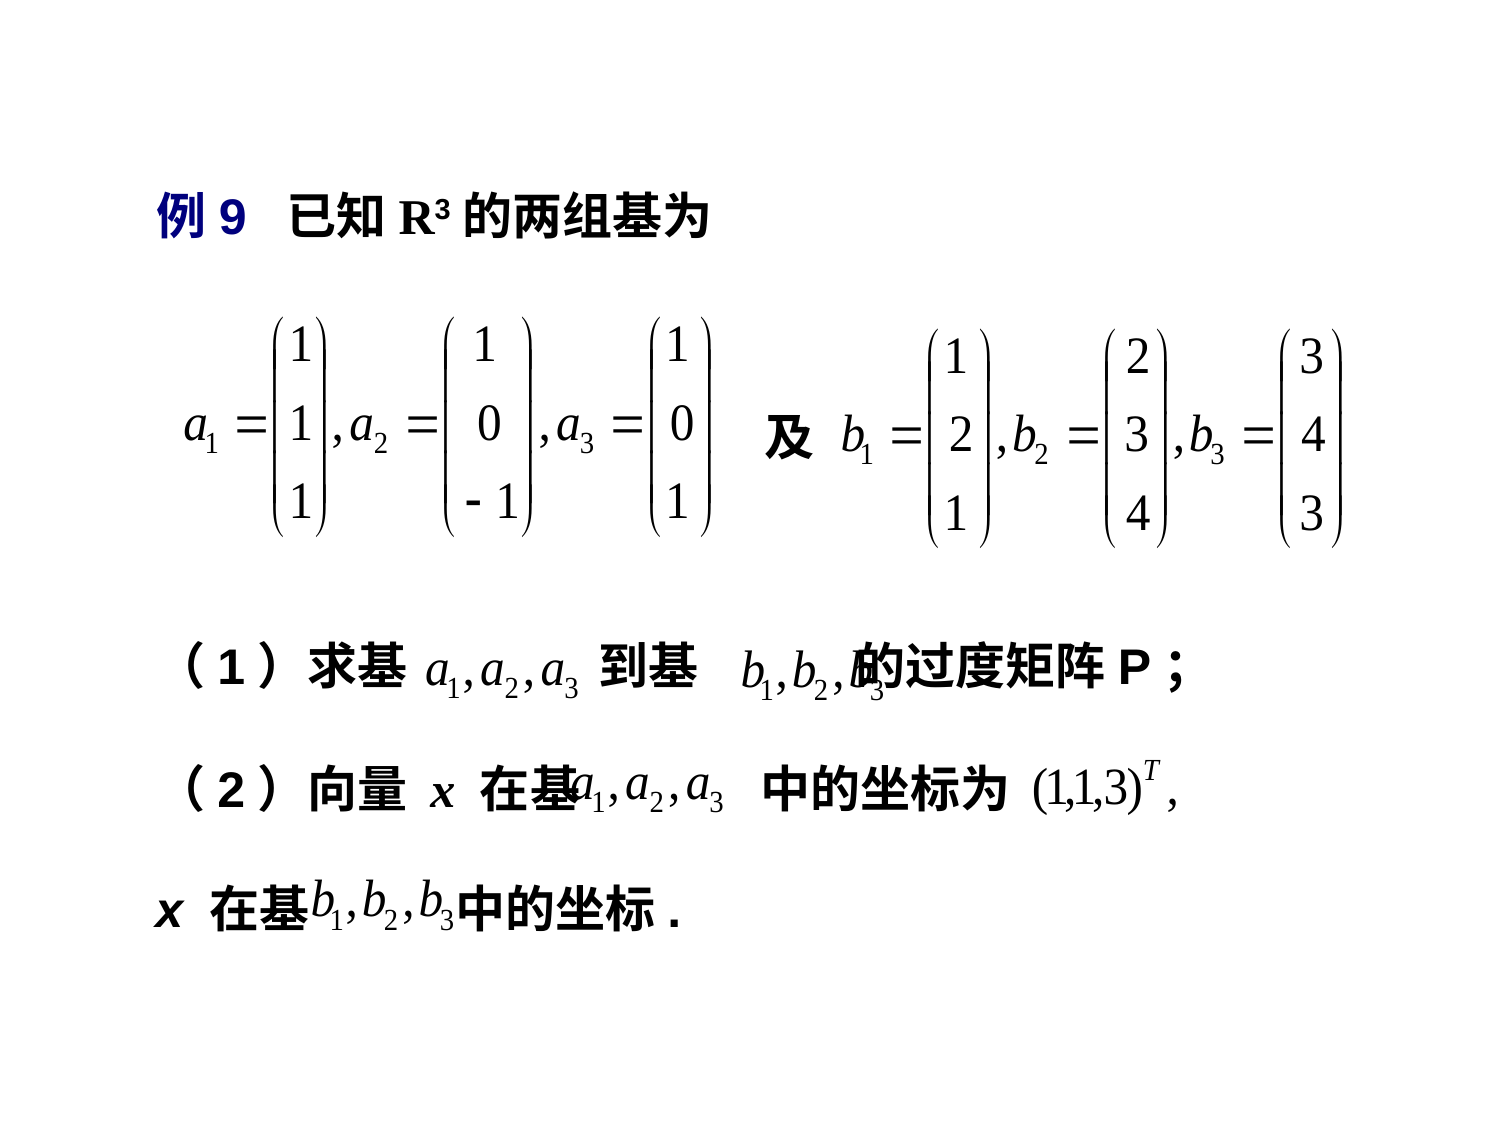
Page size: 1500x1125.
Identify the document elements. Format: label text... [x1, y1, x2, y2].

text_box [175, 304, 727, 550]
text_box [140, 747, 1290, 1008]
text_box 及 [749, 398, 829, 474]
text_box 例9 已知R3的两组基为 [142, 177, 787, 252]
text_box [834, 316, 1357, 562]
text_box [140, 627, 1290, 714]
